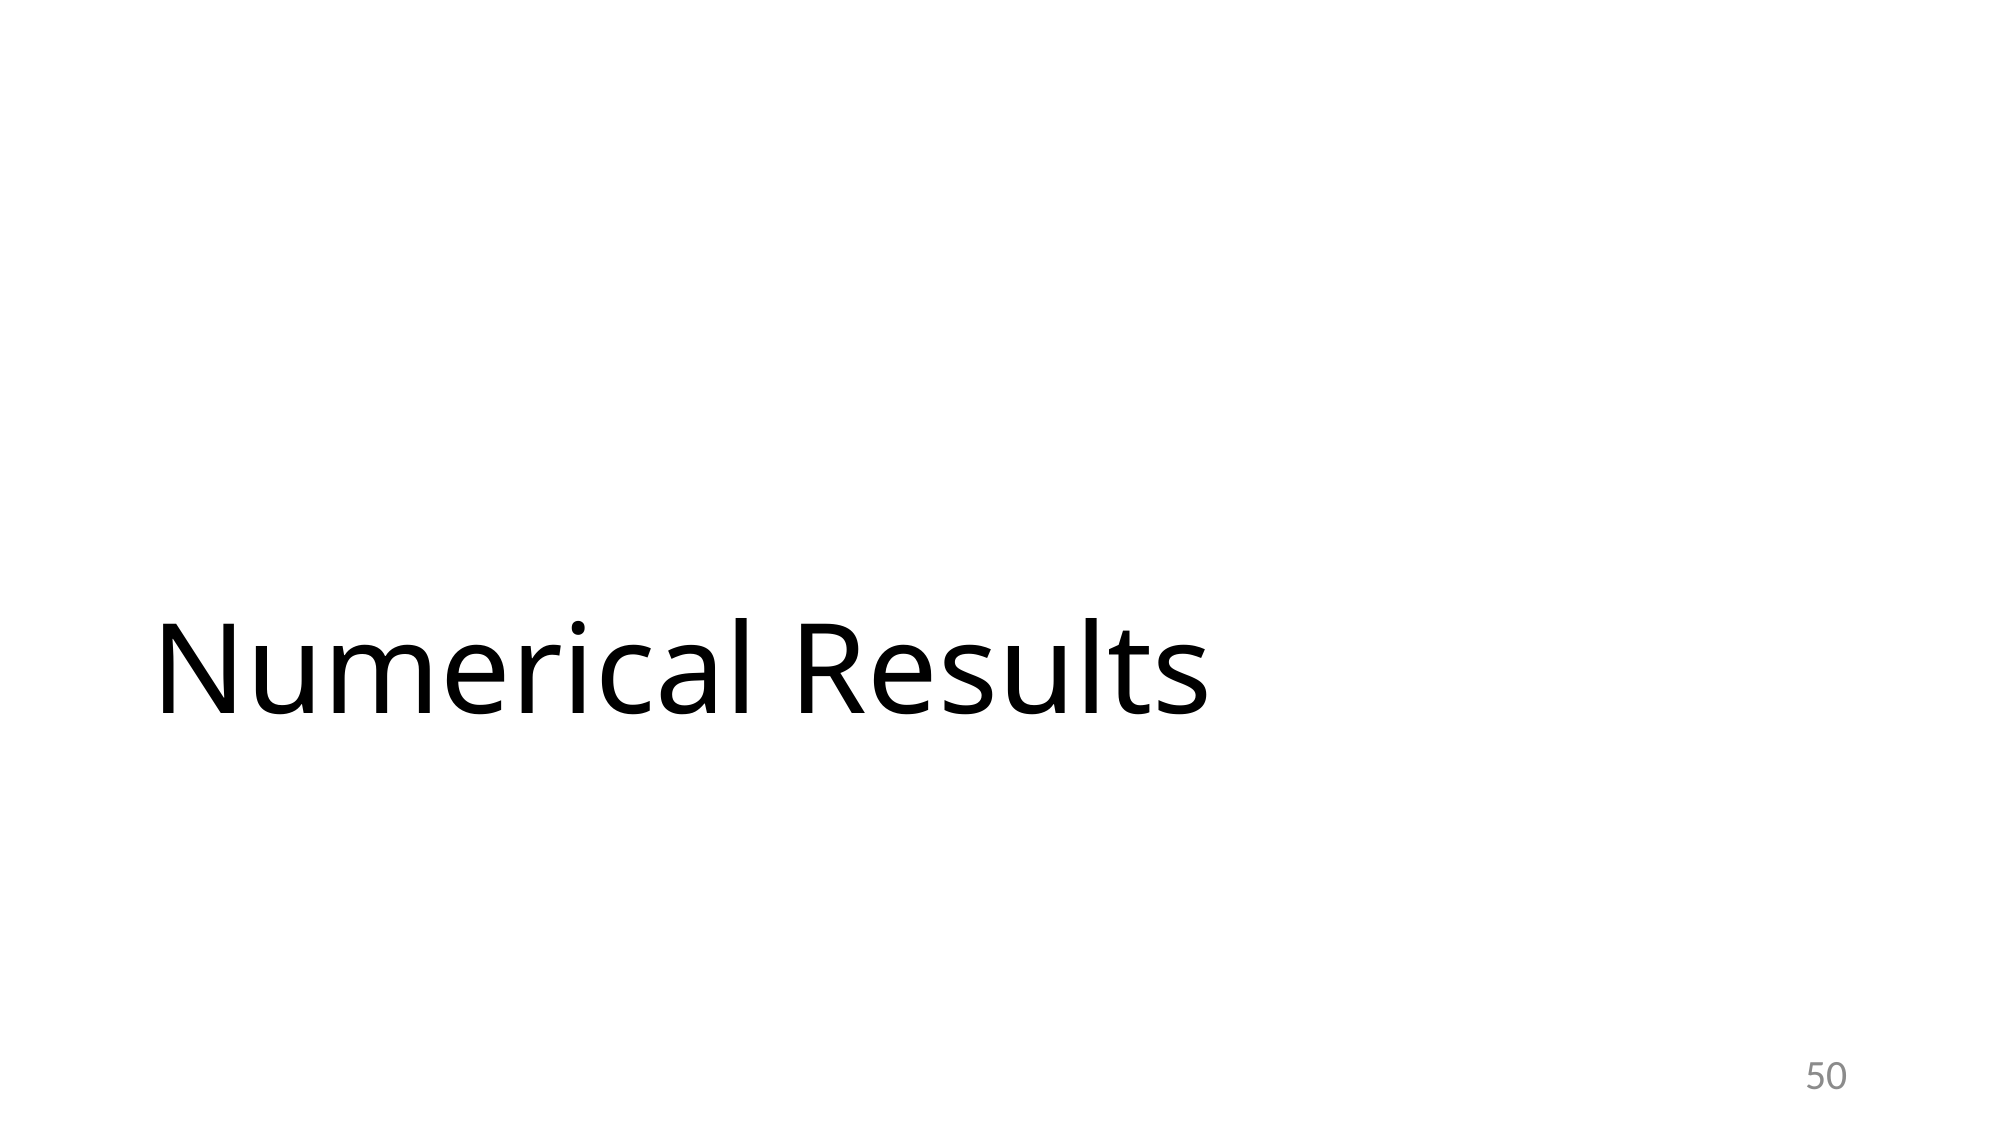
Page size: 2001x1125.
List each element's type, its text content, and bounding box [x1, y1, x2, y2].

slide_number 50 [1412, 1042, 1863, 1103]
title Numerical Results [136, 280, 1862, 749]
